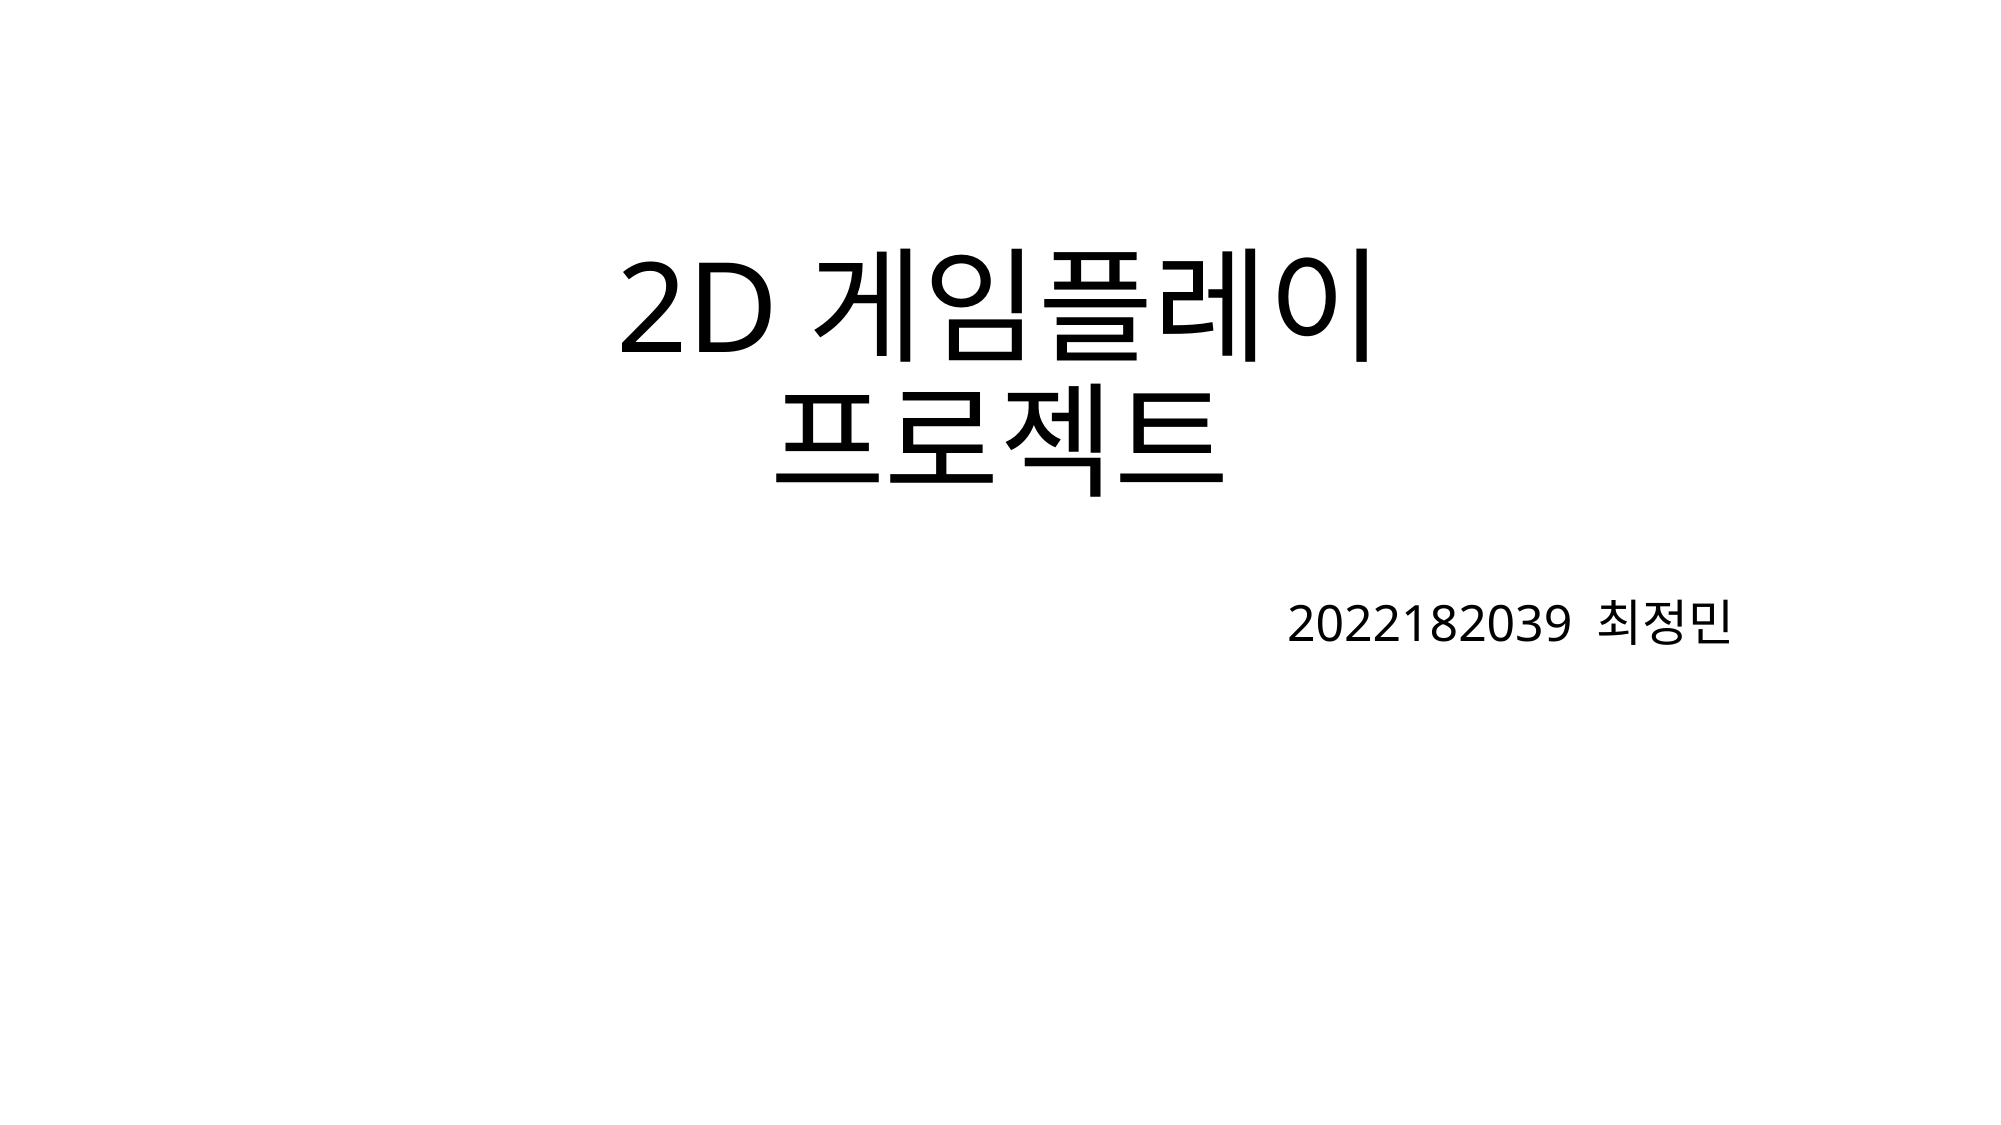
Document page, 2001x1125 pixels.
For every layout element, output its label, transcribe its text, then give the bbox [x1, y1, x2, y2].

title 2D게임플레이 프로젝트 [249, 184, 1750, 576]
subtitle 2022182039 최정민 [249, 590, 1750, 863]
